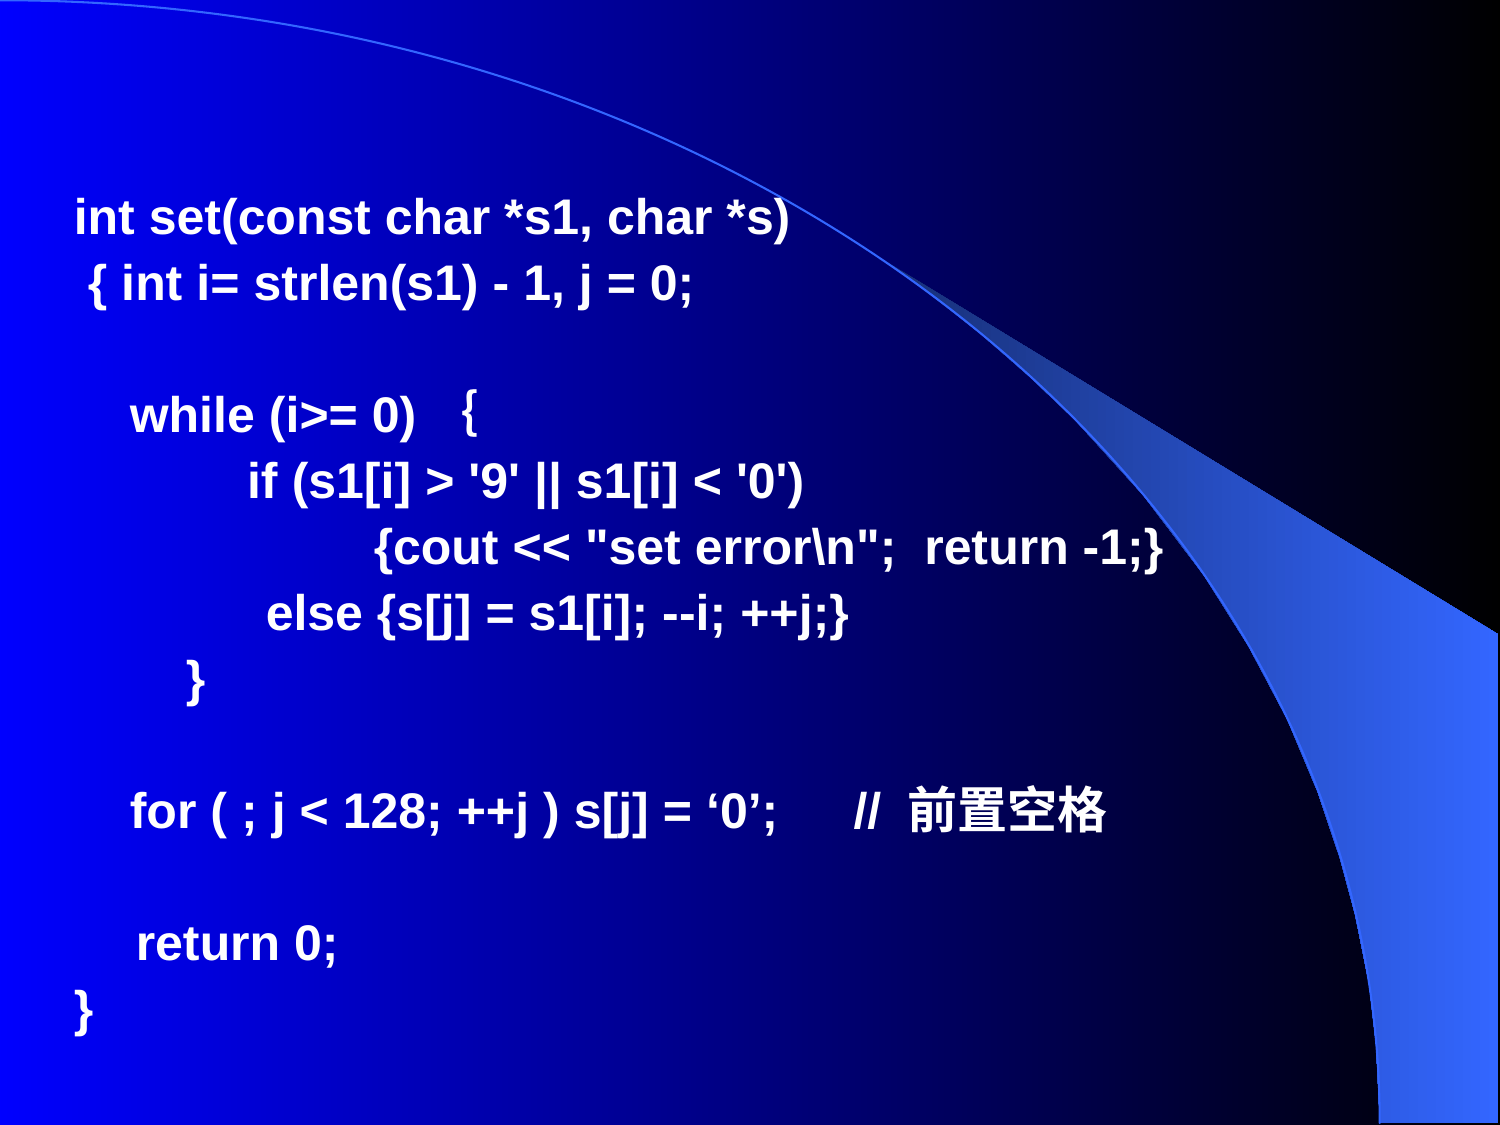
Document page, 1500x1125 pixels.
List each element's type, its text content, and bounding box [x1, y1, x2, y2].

text_box int set(const char *s1, char *s) { int i= strlen(s1) - 1, j = 0; while (i>= 0)｛ if (s1[i] > '9' || s1[i] < '0') {cout << "set error\n"; return -1;} else {s[j] = s1[i]; --i; ++j;} } for ( ; j < 128; ++j ) s[j] = ‘0’; // 前置空格 return 0; } [59, 171, 1371, 1044]
